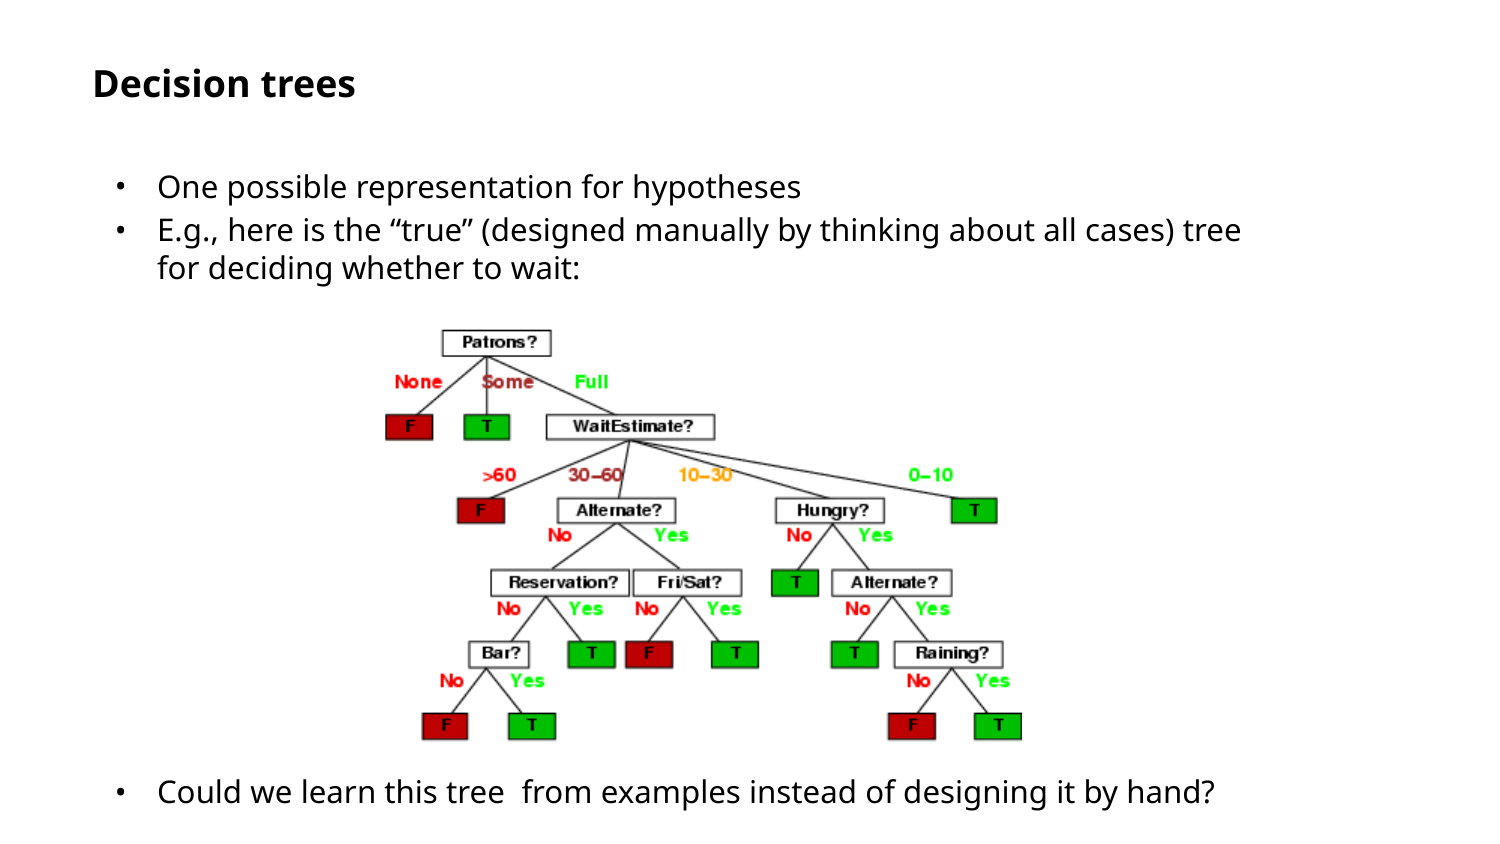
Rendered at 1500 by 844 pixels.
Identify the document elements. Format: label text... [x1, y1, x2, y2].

list One possible representation for hypotheses E.g., here is the “true” (designed manually by thinking about all cases) tree for deciding whether to wait: Could we learn this tree from examples instead of designing it by hand? [99, 159, 1285, 835]
title Decision trees [77, 28, 1415, 113]
picture [384, 309, 1023, 768]
